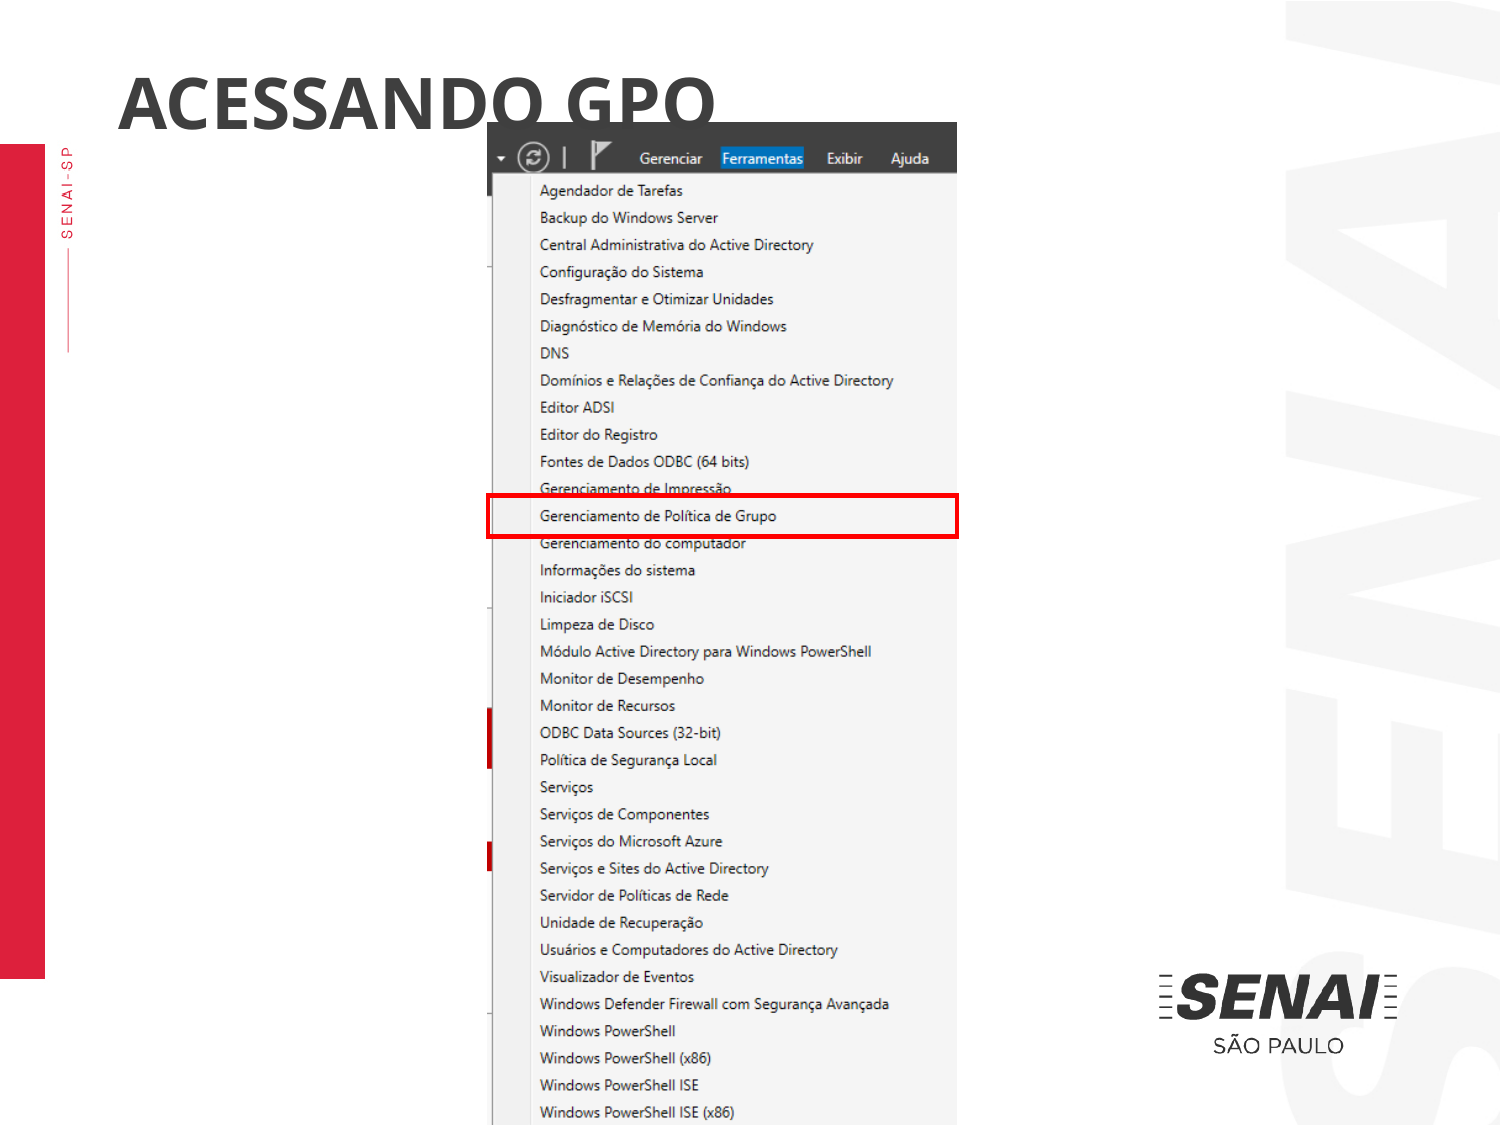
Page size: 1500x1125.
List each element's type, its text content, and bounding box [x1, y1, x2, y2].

picture [0, 0, 1500, 1125]
list ACESSANDO GPO [103, 59, 1288, 153]
